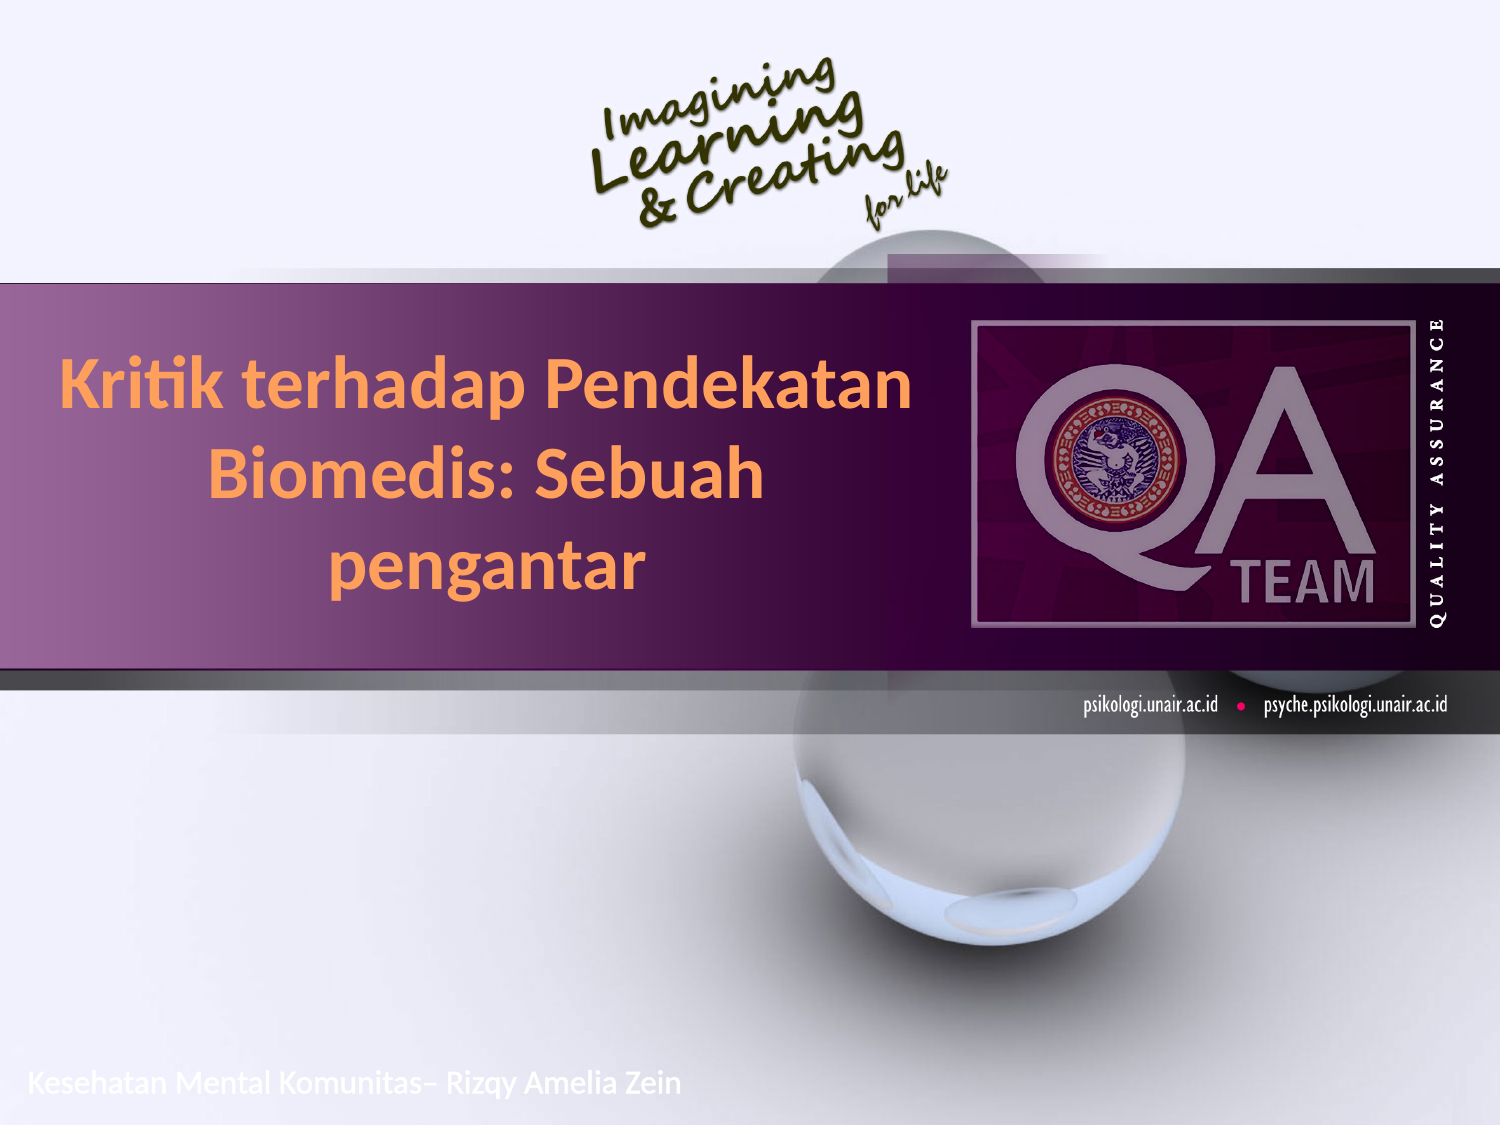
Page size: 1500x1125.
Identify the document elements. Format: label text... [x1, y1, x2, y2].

title Kritik terhadap Pendekatan Biomedis: Sebuah pengantar [24, 324, 950, 613]
picture [0, 0, 1500, 1125]
footer Kesehatan Mental Komunitas– Rizqy Amelia Zein [12, 1050, 913, 1110]
